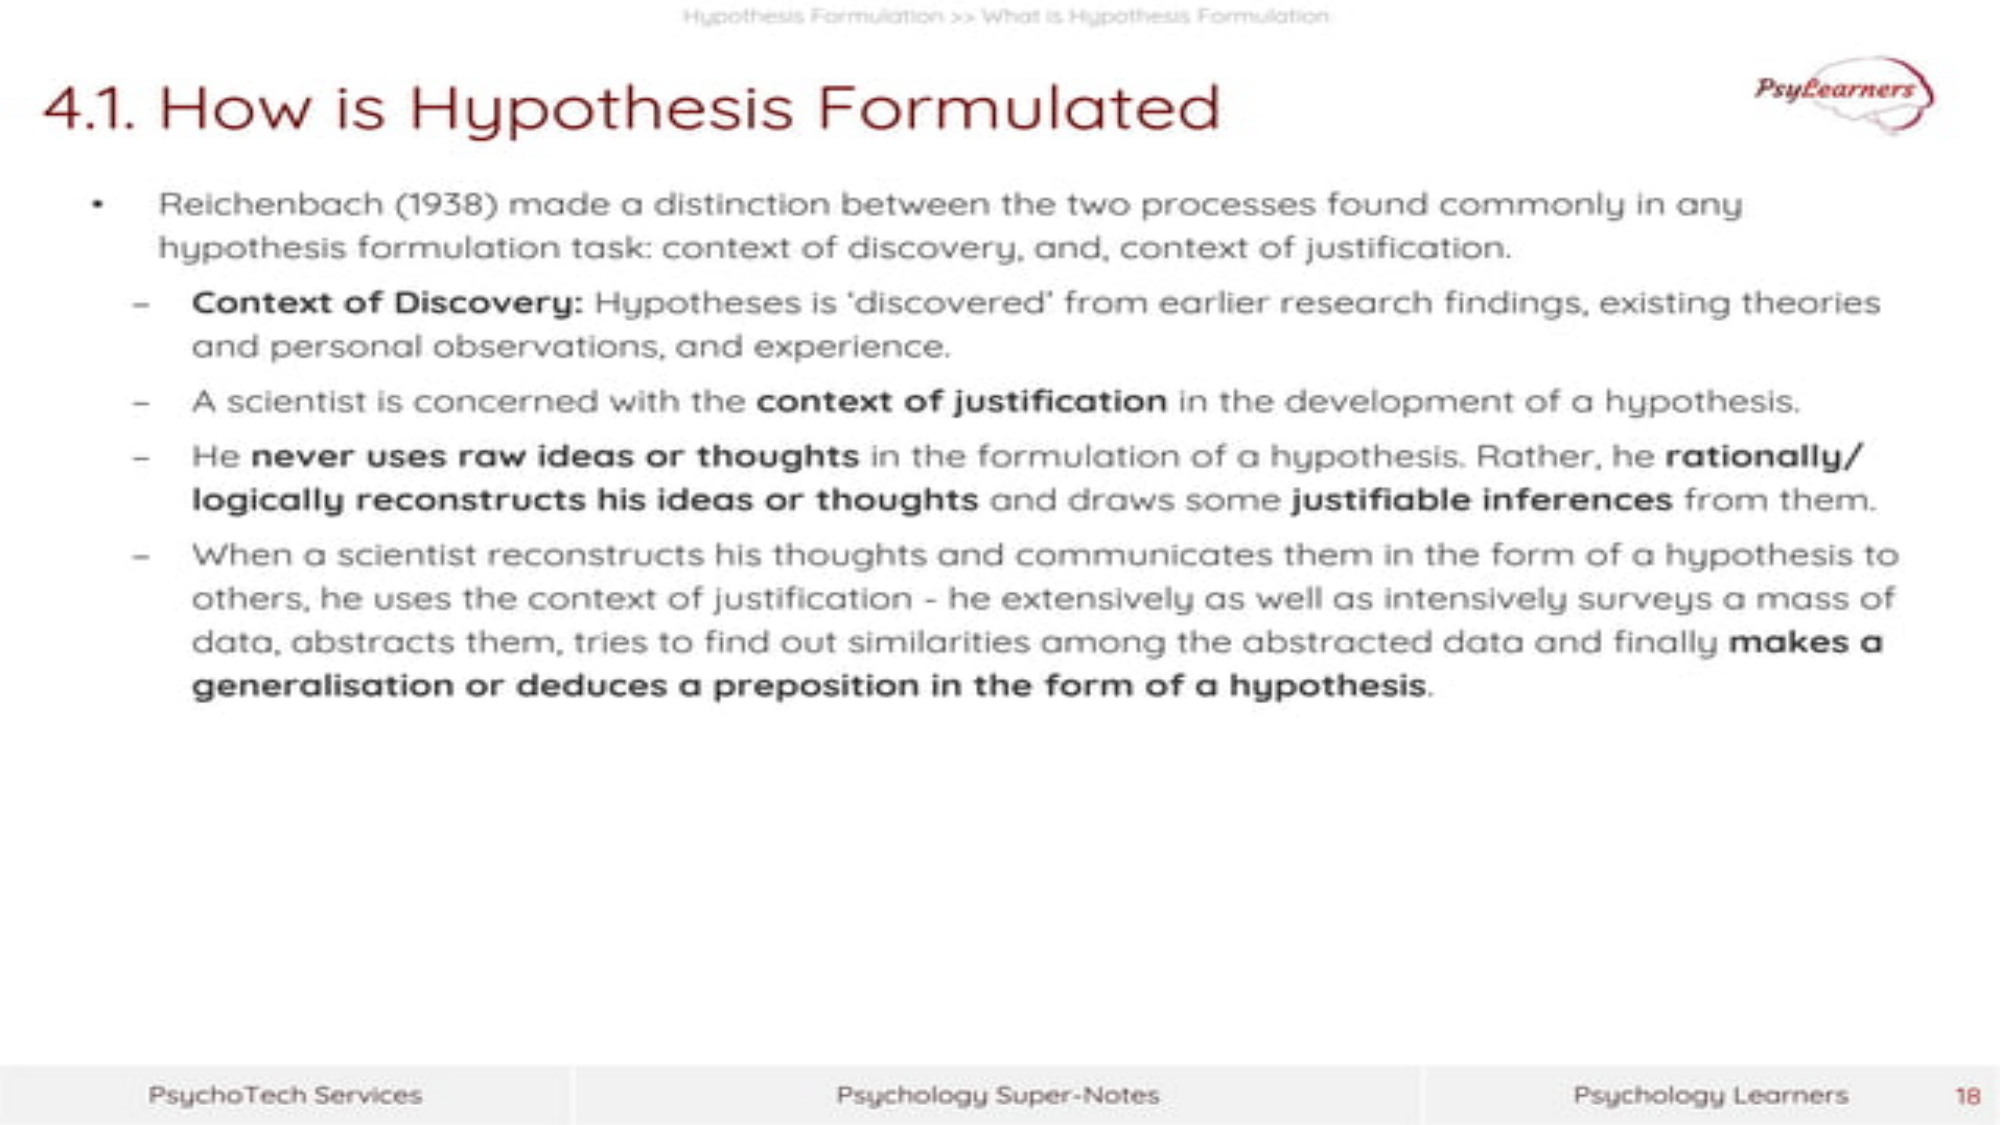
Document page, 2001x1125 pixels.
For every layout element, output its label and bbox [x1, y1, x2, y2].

list [0, 0, 2000, 1125]
